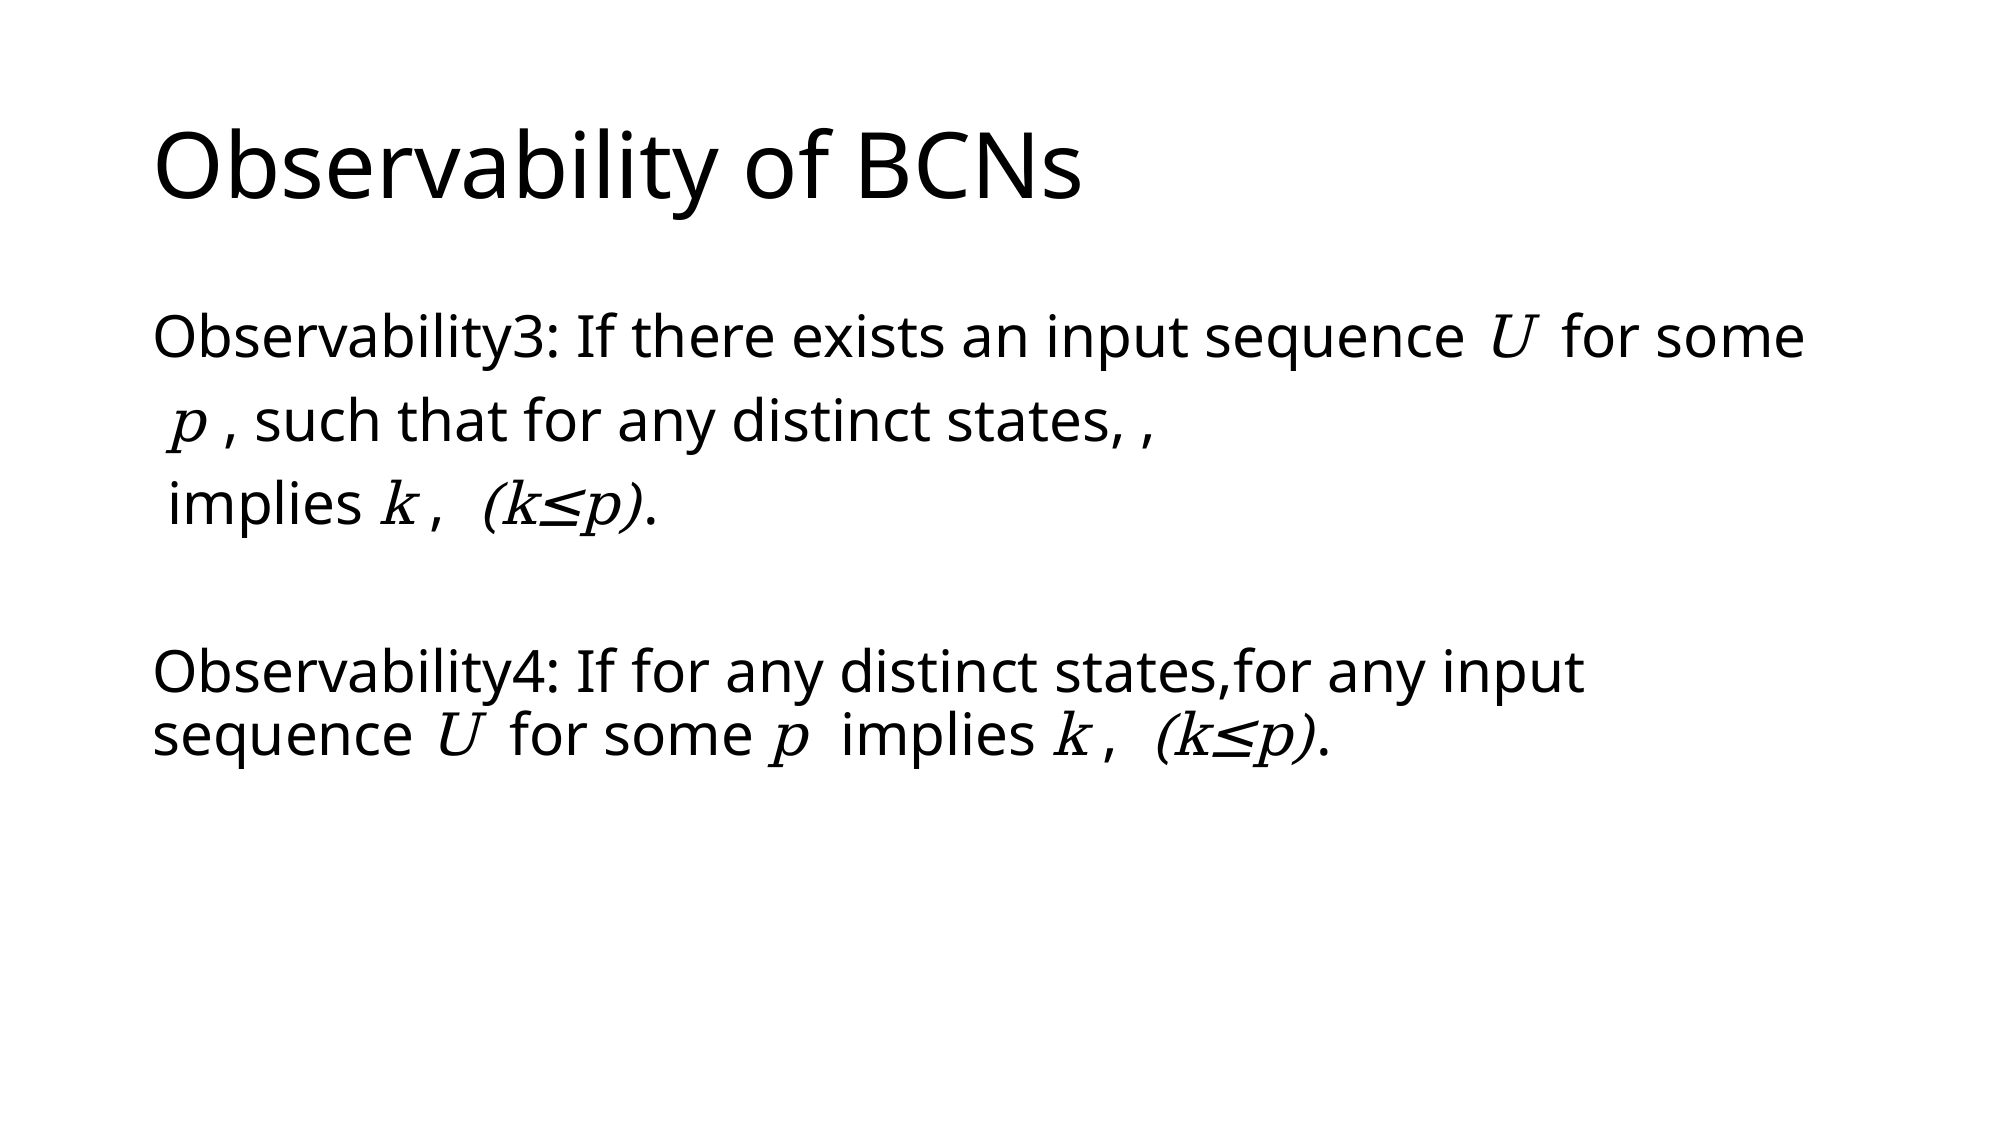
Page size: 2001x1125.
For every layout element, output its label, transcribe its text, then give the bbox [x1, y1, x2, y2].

title Observability of BCNs [137, 59, 1863, 278]
